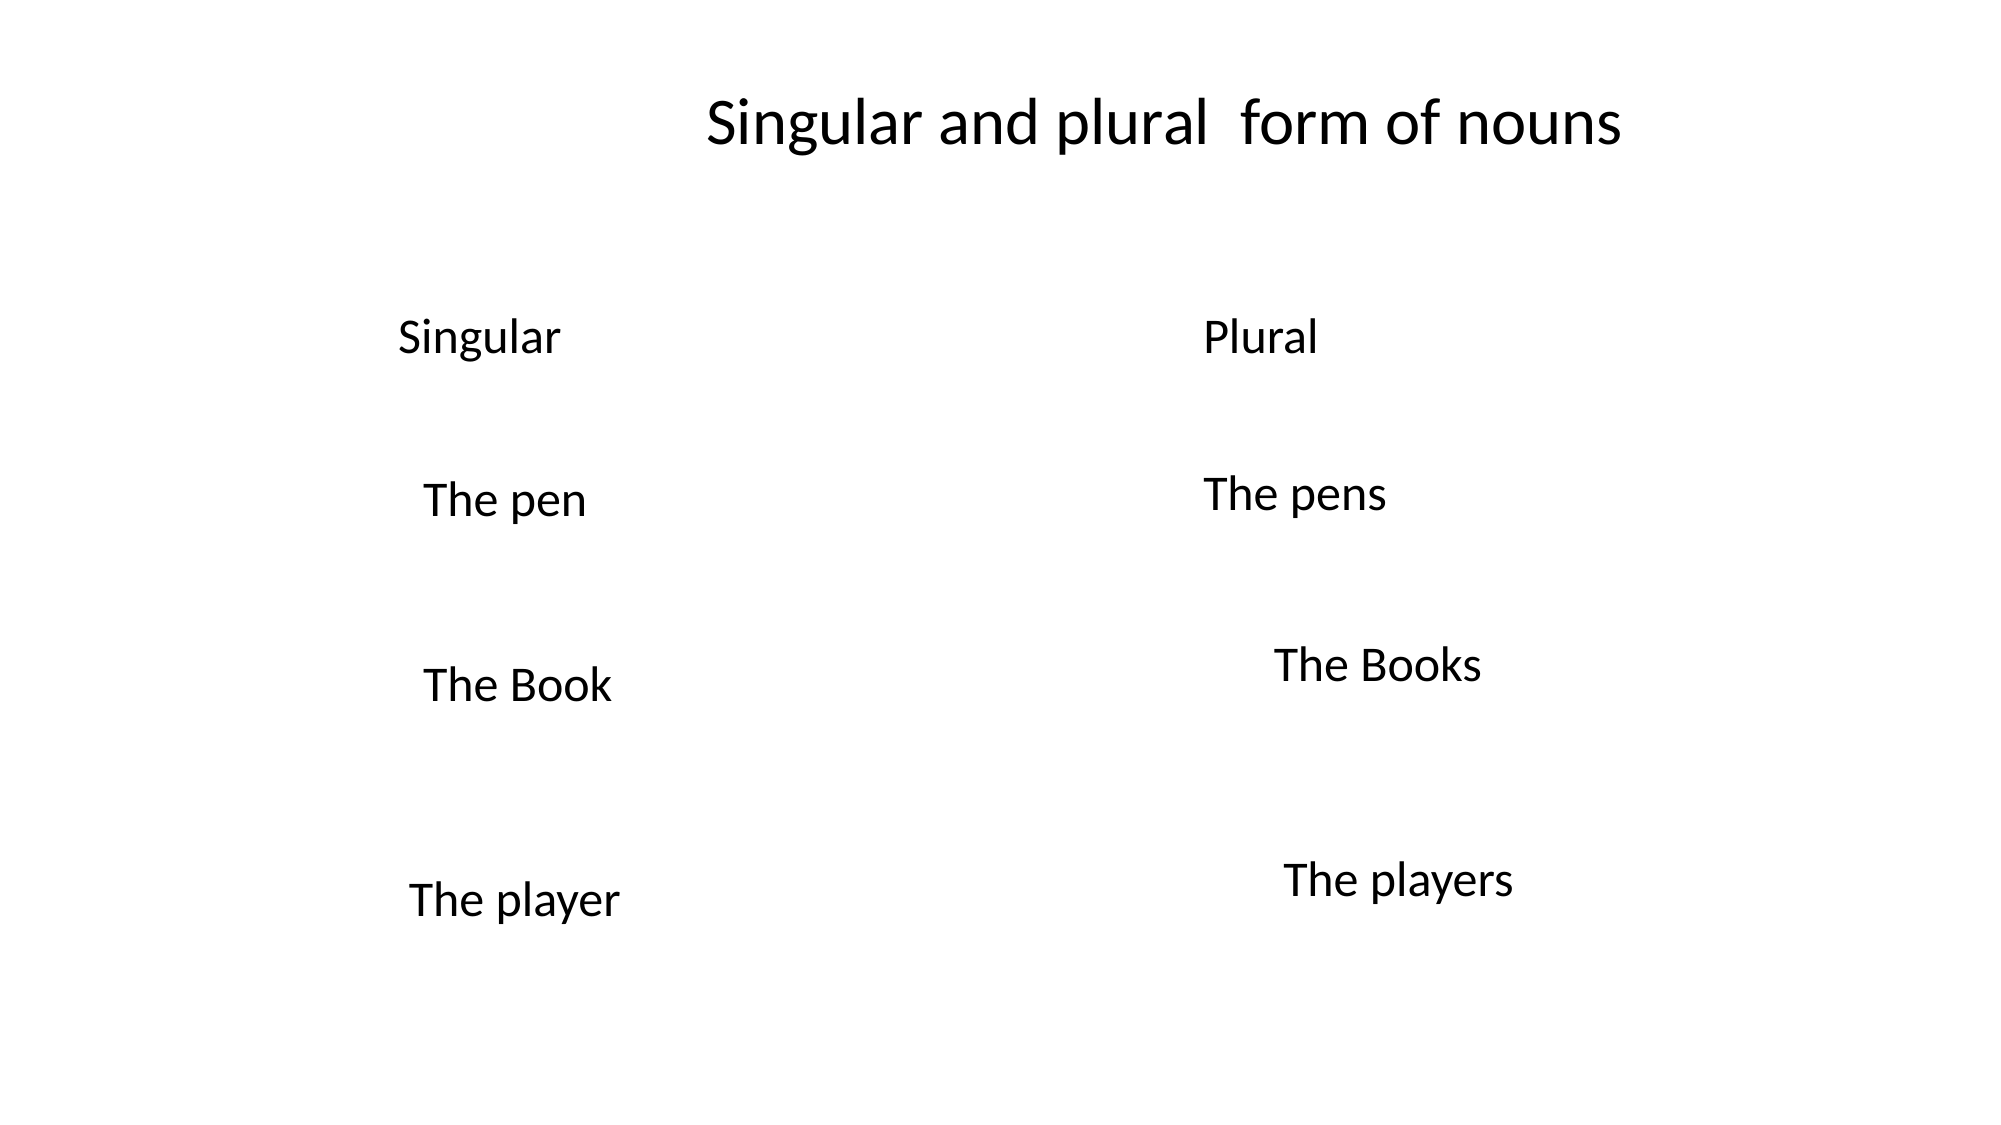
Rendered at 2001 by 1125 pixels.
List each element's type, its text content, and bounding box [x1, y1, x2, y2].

text_box The pens [1188, 452, 1513, 528]
text_box The players [1268, 839, 1638, 915]
text_box The Books [1258, 624, 1531, 699]
text_box Plural [1188, 296, 1376, 372]
text_box The Book [408, 643, 643, 719]
text_box Singular and plural form of nouns [691, 71, 1687, 166]
text_box The player [394, 859, 674, 935]
text_box Singular [383, 296, 618, 372]
text_box The pen [408, 458, 709, 534]
